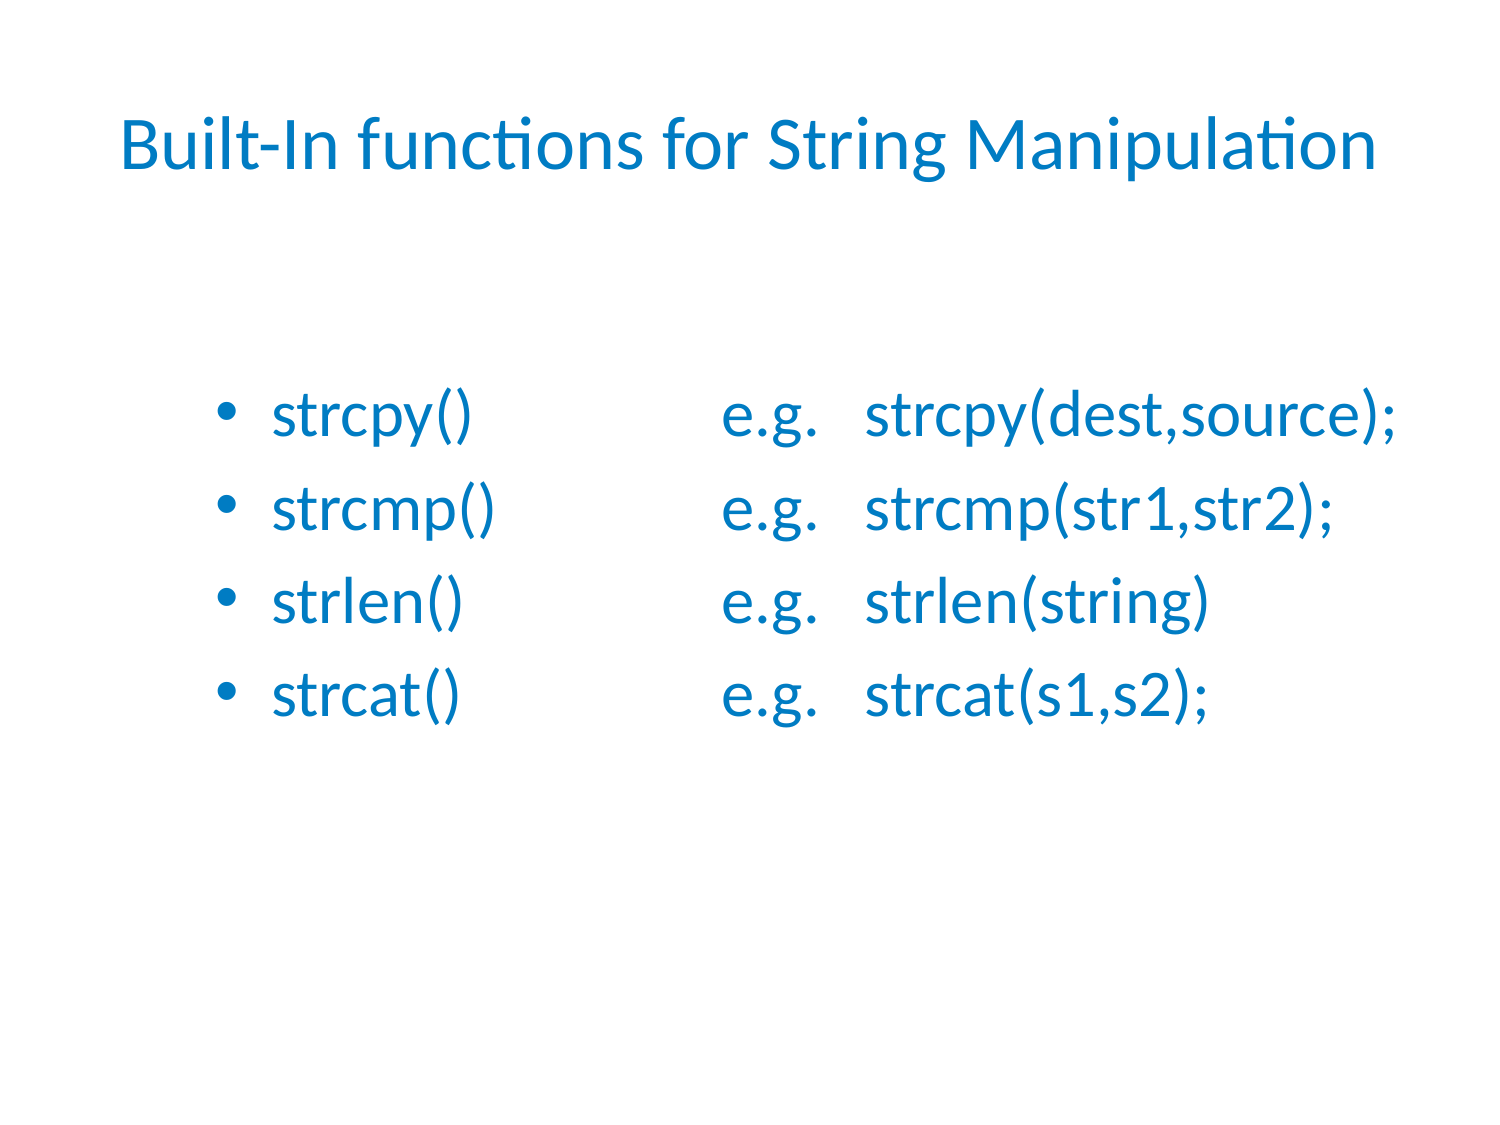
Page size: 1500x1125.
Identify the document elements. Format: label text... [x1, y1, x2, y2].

title Built-In functions for String Manipulation [75, 45, 1425, 233]
list strcpy() e.g. strcpy(dest,source); strcmp() e.g. strcmp(str1,str2); strlen() e.g. strlen(string) strcat() e.g. strcat(s1,s2); [200, 362, 1425, 1005]
